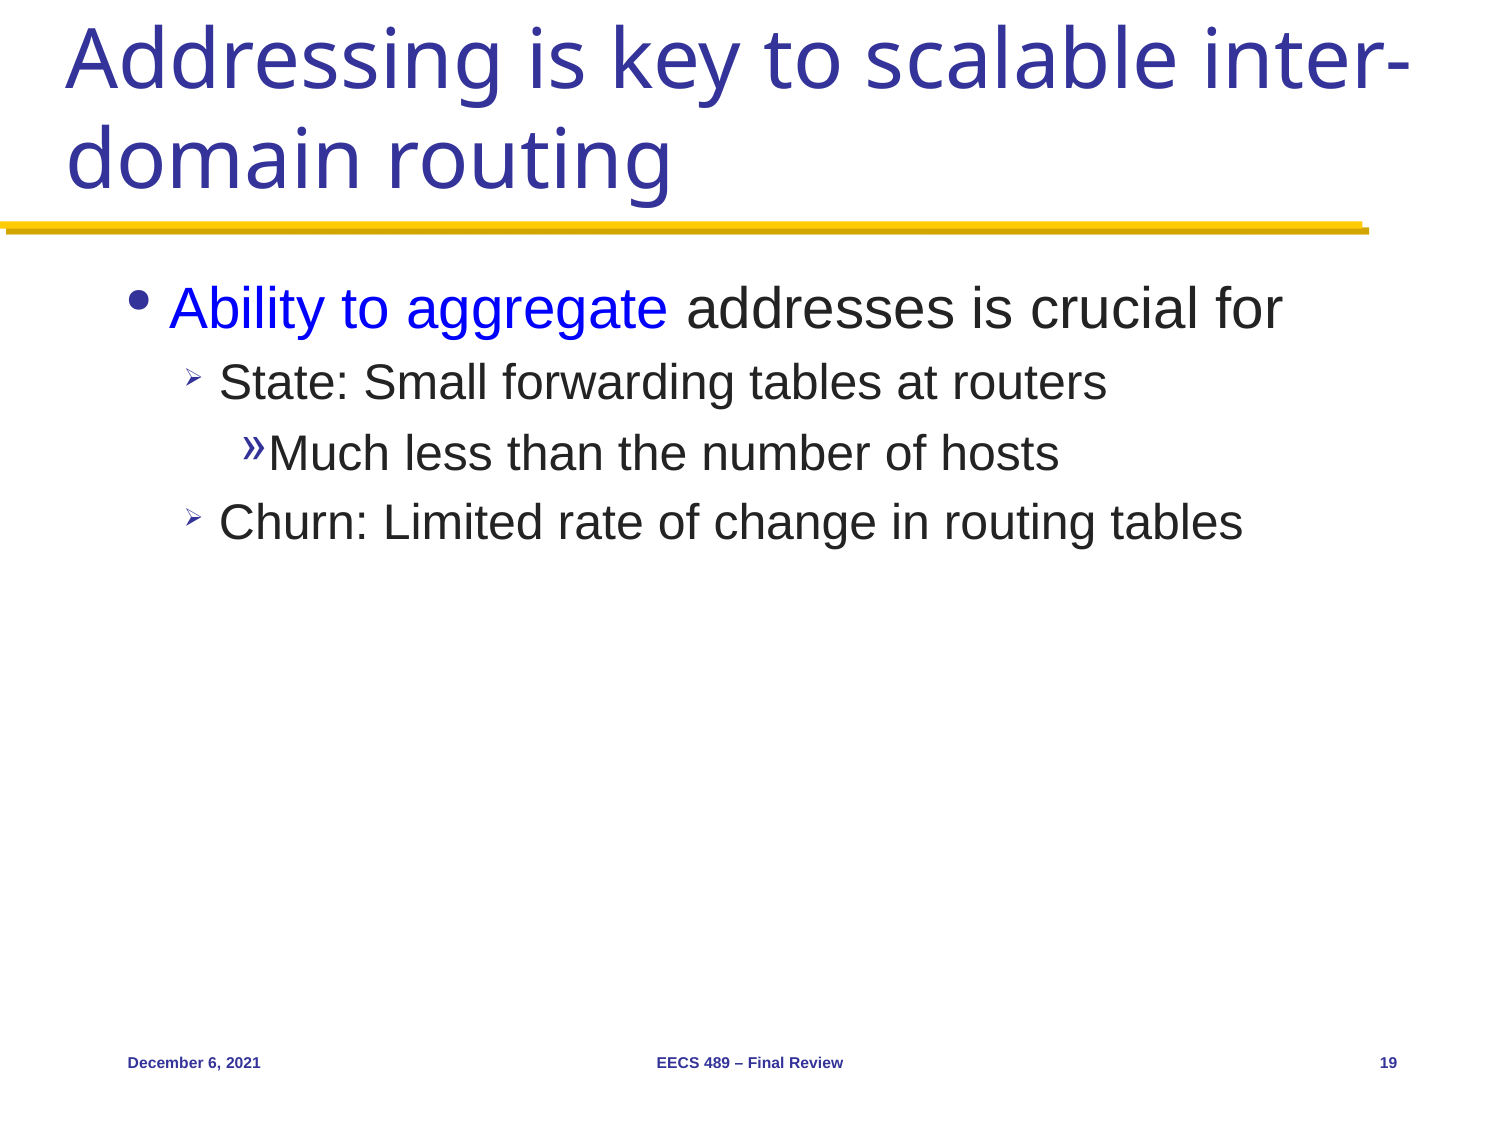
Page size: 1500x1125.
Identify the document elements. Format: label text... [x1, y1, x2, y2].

list Ability to aggregate addresses is crucial for State: Small forwarding tables at routers Much less than the number of hosts Churn: Limited rate of change in routing tables [112, 262, 1413, 988]
footer EECS 489 – Final Review [512, 1024, 988, 1101]
title Addressing is key to scalable inter-domain routing [49, 24, 1451, 213]
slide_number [112, 1024, 426, 1101]
slide_number 19 [1312, 1024, 1413, 1101]
